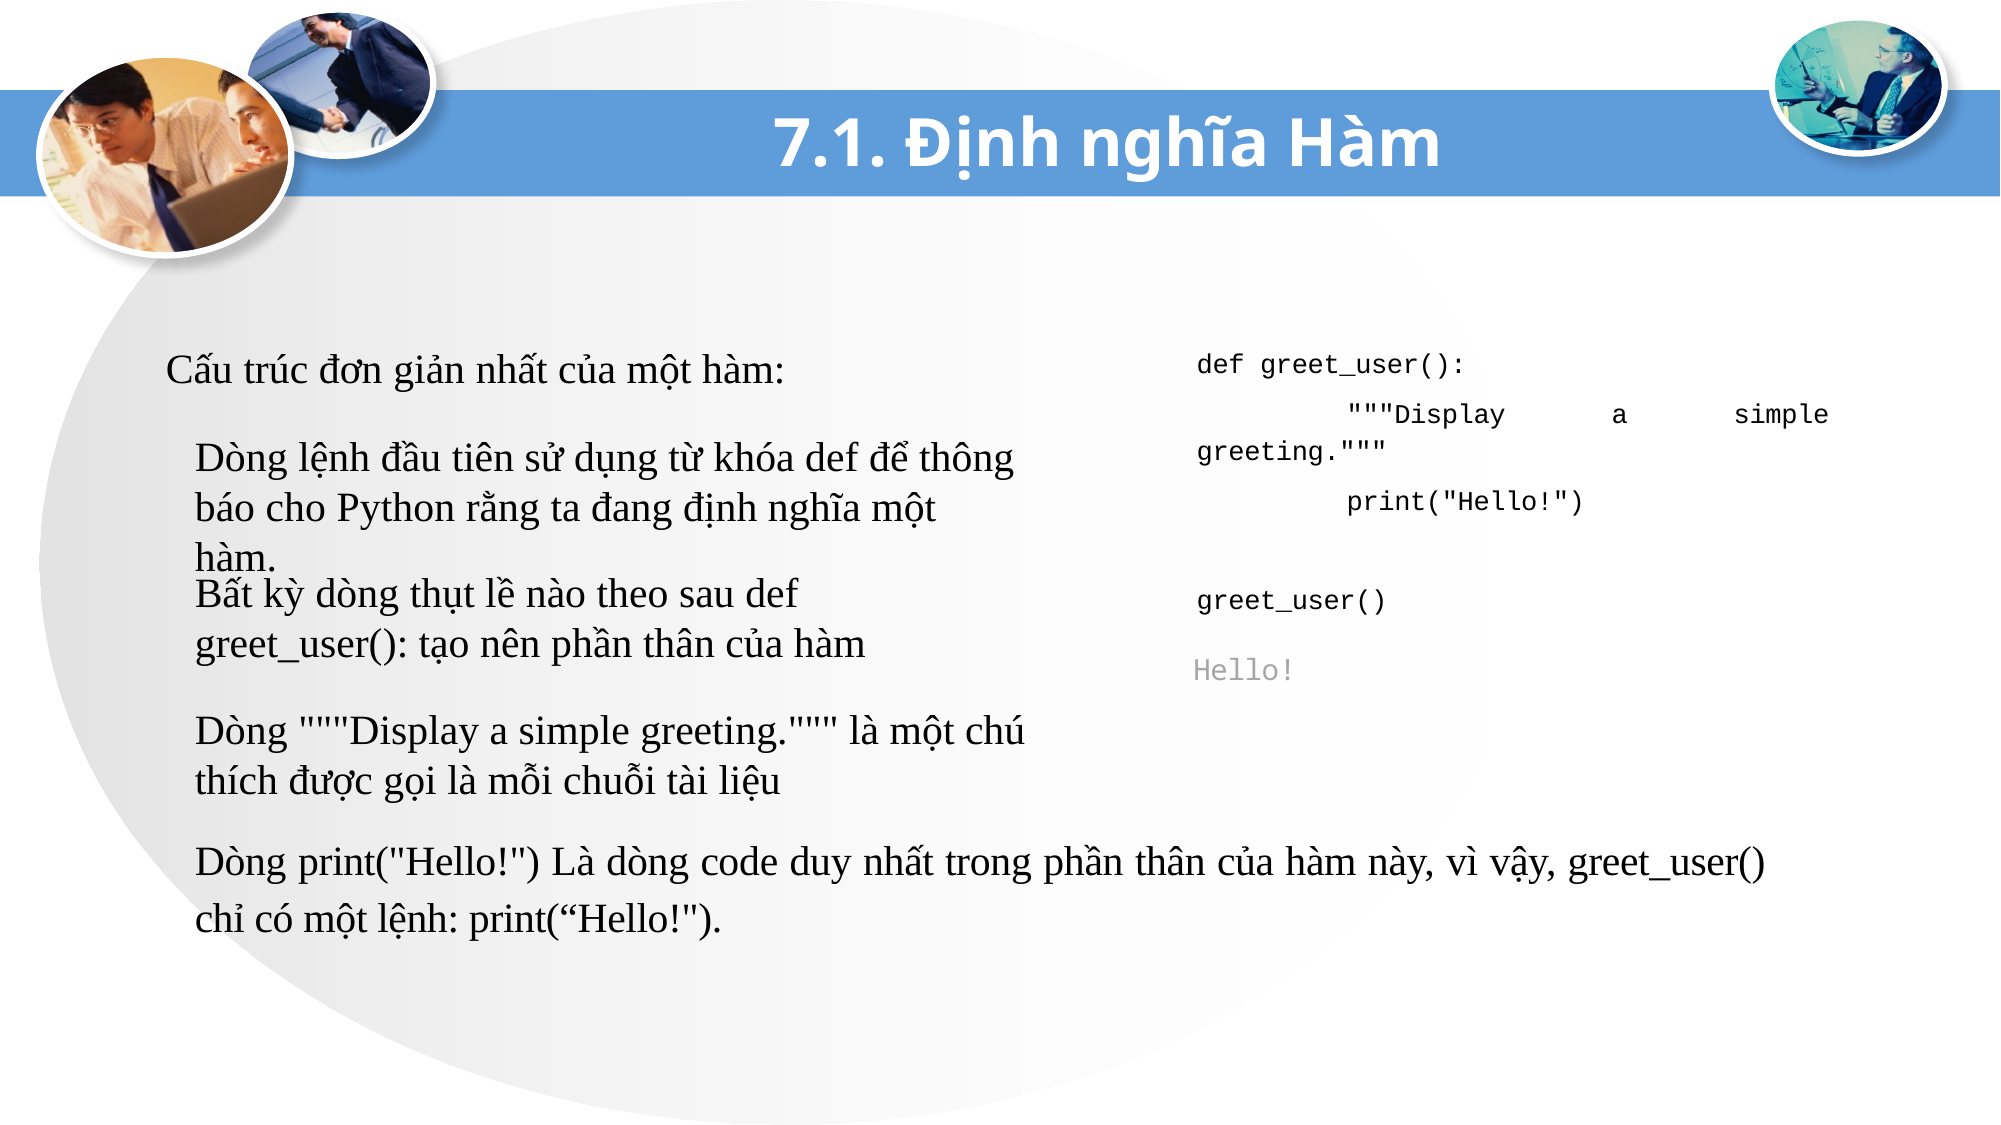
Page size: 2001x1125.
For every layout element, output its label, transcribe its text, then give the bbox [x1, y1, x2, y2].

text_box Bất kỳ dòng thụt lề nào theo sau def greet_user(): tạo nên phần thân của hàm [179, 558, 1036, 674]
text_box Dòng """Display a simple greeting.""" là một chú thích được gọi là mỗi chuỗi tài liệu [179, 695, 1104, 811]
text_box def greet_user(): """Display a simple greeting.""" print("Hello!") greet_user() [1181, 333, 1844, 623]
text_box Cấu trúc đơn giản nhất của một hàm: [151, 334, 801, 399]
text_box Hello! [1178, 638, 1311, 694]
title 7.1. Định nghĩa Hàm [450, 99, 1767, 180]
picture [248, 13, 430, 152]
text_box Dòng lệnh đầu tiên sử dụng từ khóa def để thông báo cho Python rằng ta đang định nghĩa một hàm. [179, 421, 1036, 558]
text_box Dòng print("Hello!") Là dòng code duy nhất trong phần thân của hàm này, vì vậy, greet_user() chỉ có một lệnh: print(“Hello!"). [180, 818, 1780, 949]
picture [43, 58, 288, 252]
picture [1775, 21, 1941, 150]
